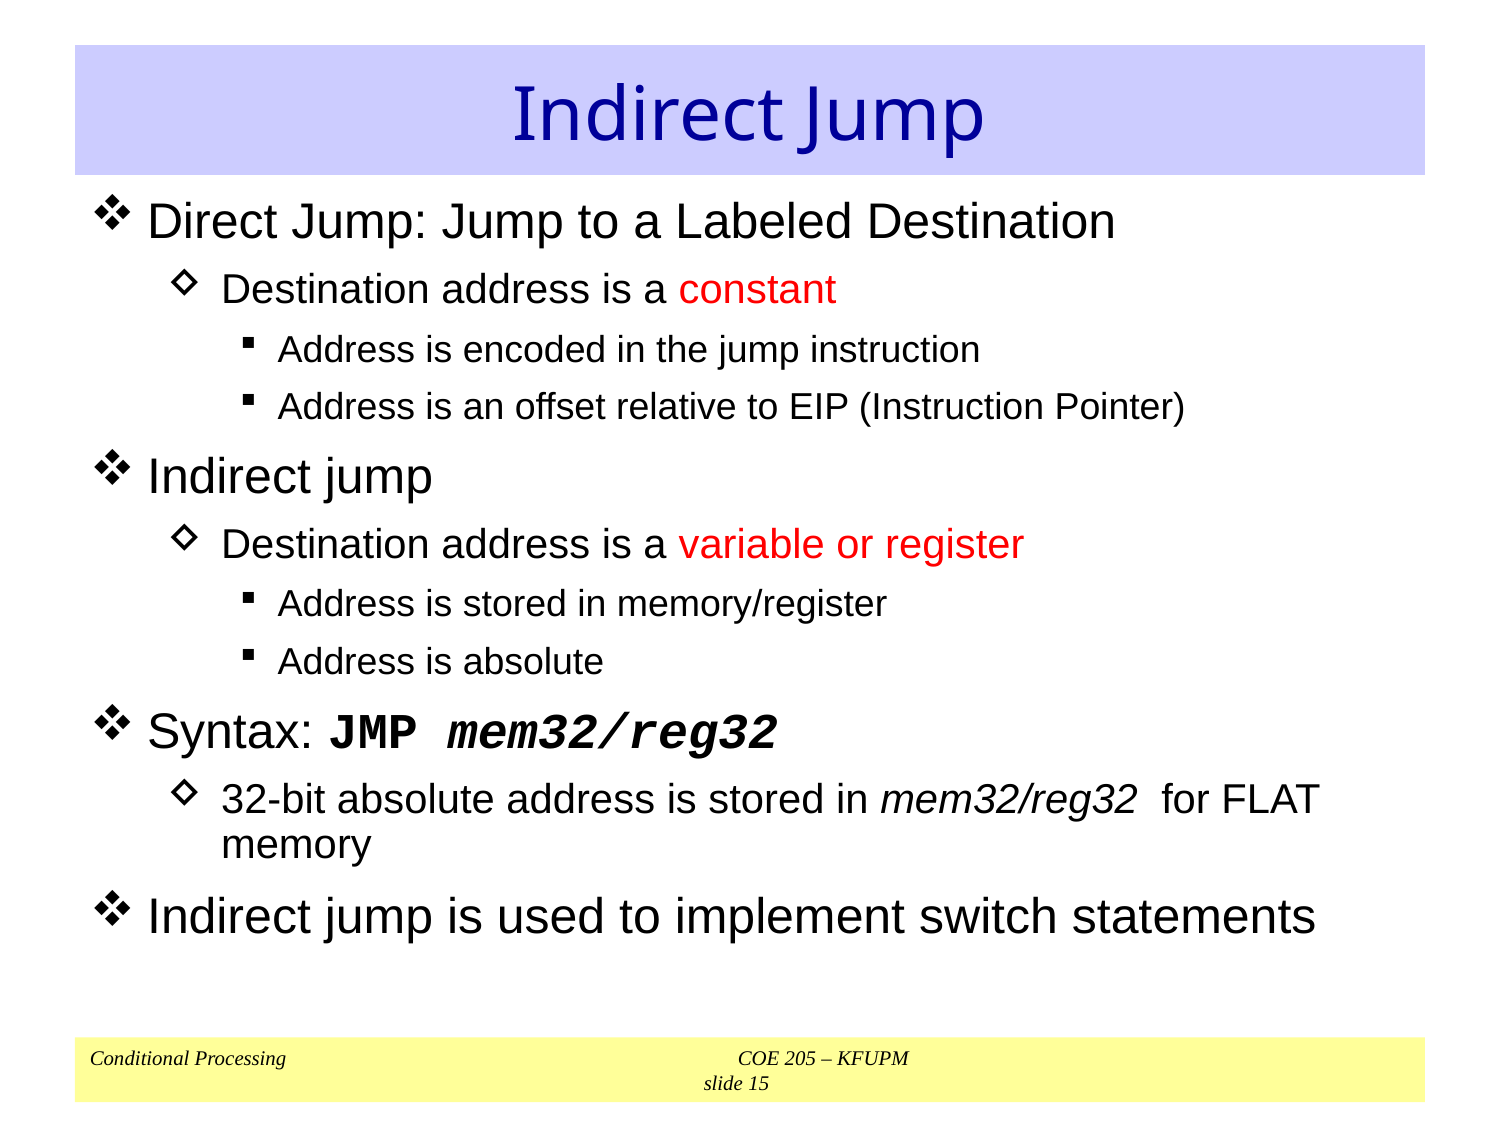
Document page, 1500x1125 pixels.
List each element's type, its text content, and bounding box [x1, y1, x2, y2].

list Direct Jump: Jump to a Labeled Destination Destination address is a constant Address is encoded in the jump instruction Address is an offset relative to EIP (Instruction Pointer) Indirect jump Destination address is a variable or register Address is stored in memory/register Address is absolute Syntax: JMP mem32/reg32 32-bit absolute address is stored in mem32/reg32 for FLAT memory Indirect jump is used to implement switch statements [74, 187, 1426, 1032]
title Indirect Jump [74, 44, 1426, 176]
